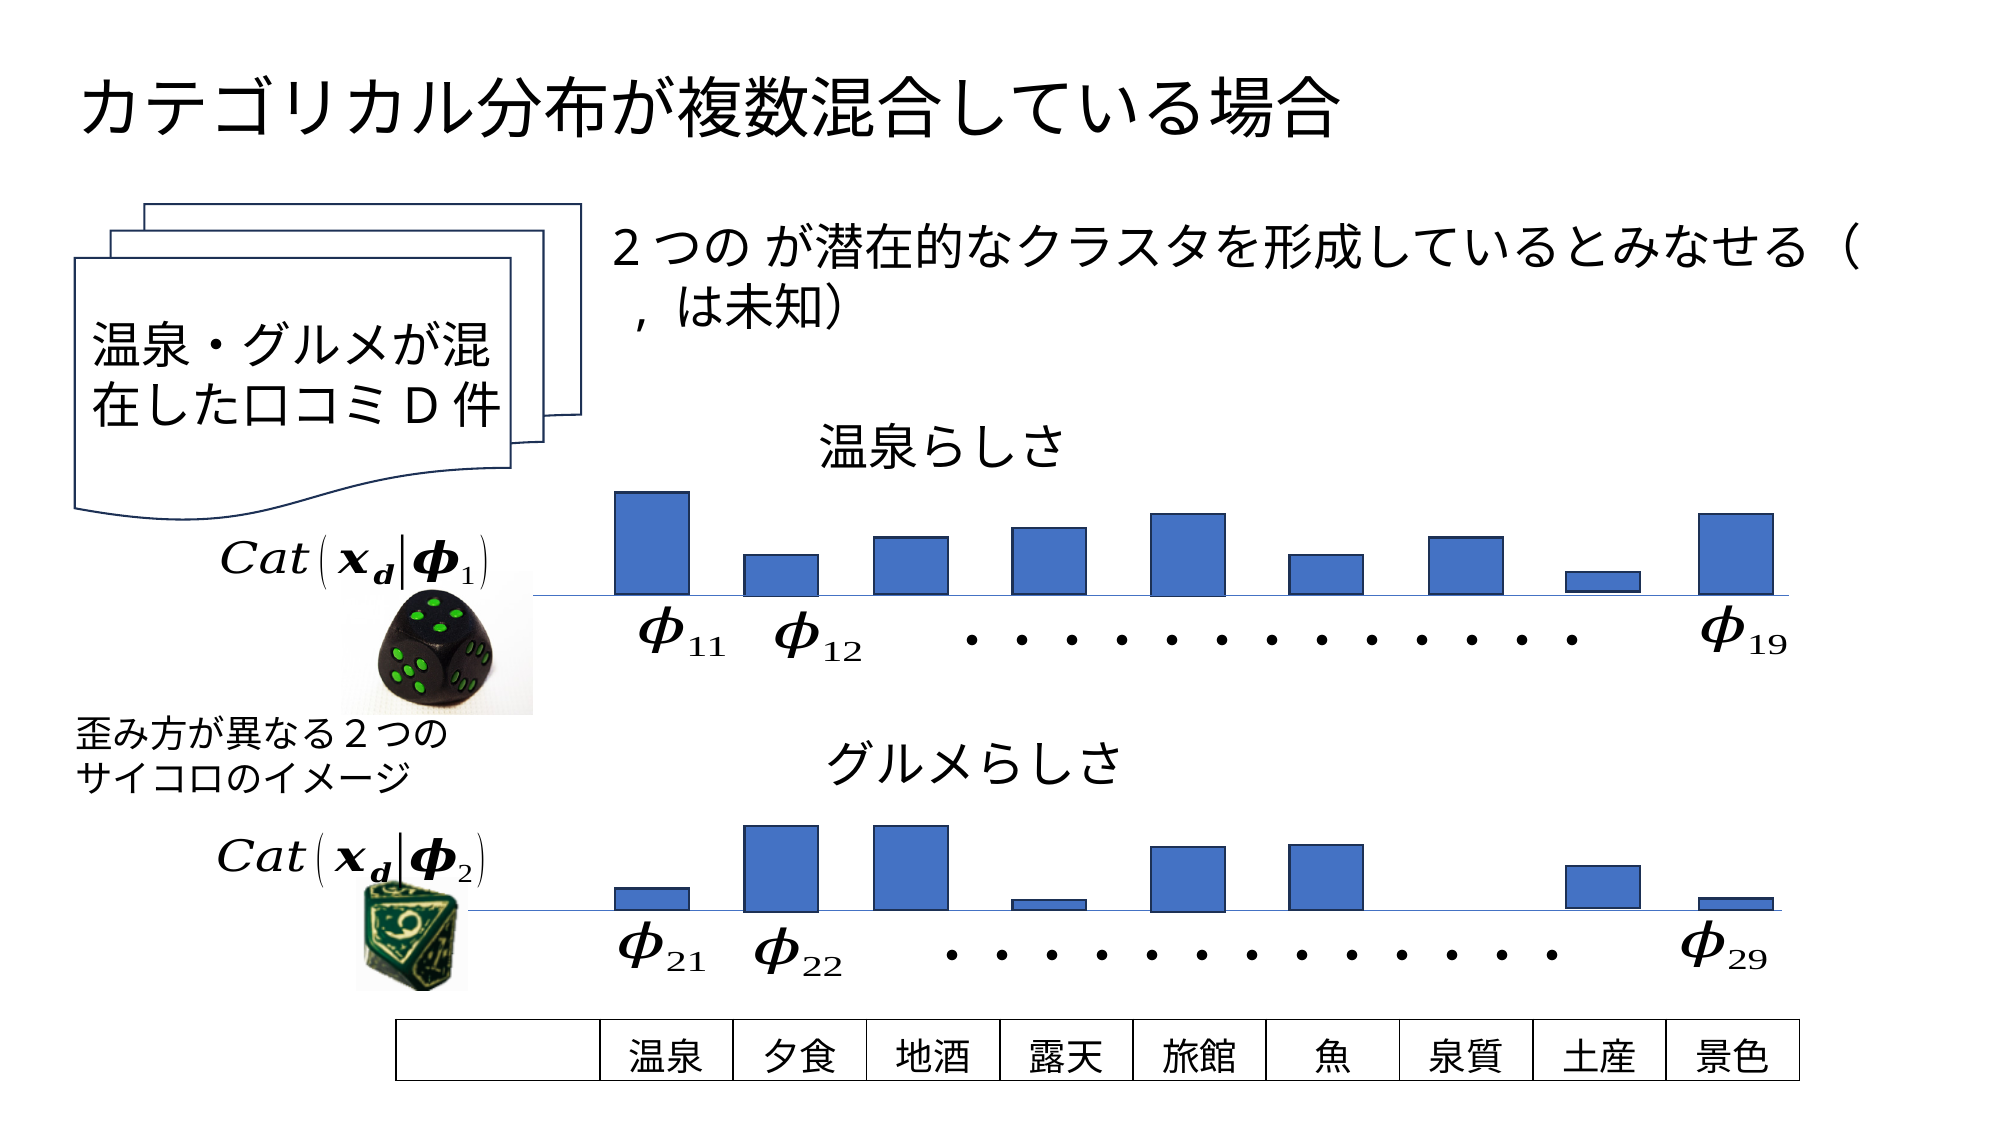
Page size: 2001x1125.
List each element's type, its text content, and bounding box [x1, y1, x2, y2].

text_box [1150, 513, 1226, 595]
text_box [73, 203, 583, 521]
text_box 歪み方が異なる２つのサイコロのイメージ [60, 702, 476, 808]
table_header [397, 1020, 599, 1080]
text_box [873, 825, 949, 910]
text_box [614, 887, 690, 910]
text_box 温泉・グルメが混在した口コミD件 [77, 305, 546, 441]
text_box [1288, 554, 1364, 595]
table_header 夕食 [734, 1020, 866, 1080]
table_header 泉質 [1400, 1020, 1532, 1080]
text_box [614, 491, 690, 595]
table_header 露天 [1001, 1020, 1132, 1080]
table_header 景色 [1667, 1020, 1799, 1080]
table_header 魚 [1267, 1020, 1399, 1080]
text_box [1698, 897, 1774, 910]
table_header 温泉 [601, 1020, 732, 1080]
text_box [1011, 899, 1087, 910]
text_box [1428, 536, 1504, 595]
table_header 地酒 [867, 1020, 999, 1080]
text_box [1698, 513, 1774, 595]
table_header 土産 [1534, 1020, 1665, 1080]
text_box [1011, 527, 1087, 595]
picture [341, 571, 533, 715]
text_box [1565, 865, 1641, 909]
text_box [873, 536, 949, 595]
table_header 旅館 [1134, 1020, 1265, 1080]
text_box [1565, 571, 1641, 593]
text_box [1288, 844, 1364, 910]
text_box ・・・・・・・・・・・・・ [932, 601, 1613, 677]
text_box ・・・・・・・・・・・・・ [912, 916, 1593, 992]
text_box [743, 825, 819, 910]
text_box [1150, 846, 1226, 910]
text_box カテゴリカル分布が複数混合している場合 [61, 57, 1358, 153]
picture [356, 877, 468, 991]
text_box [743, 554, 819, 595]
